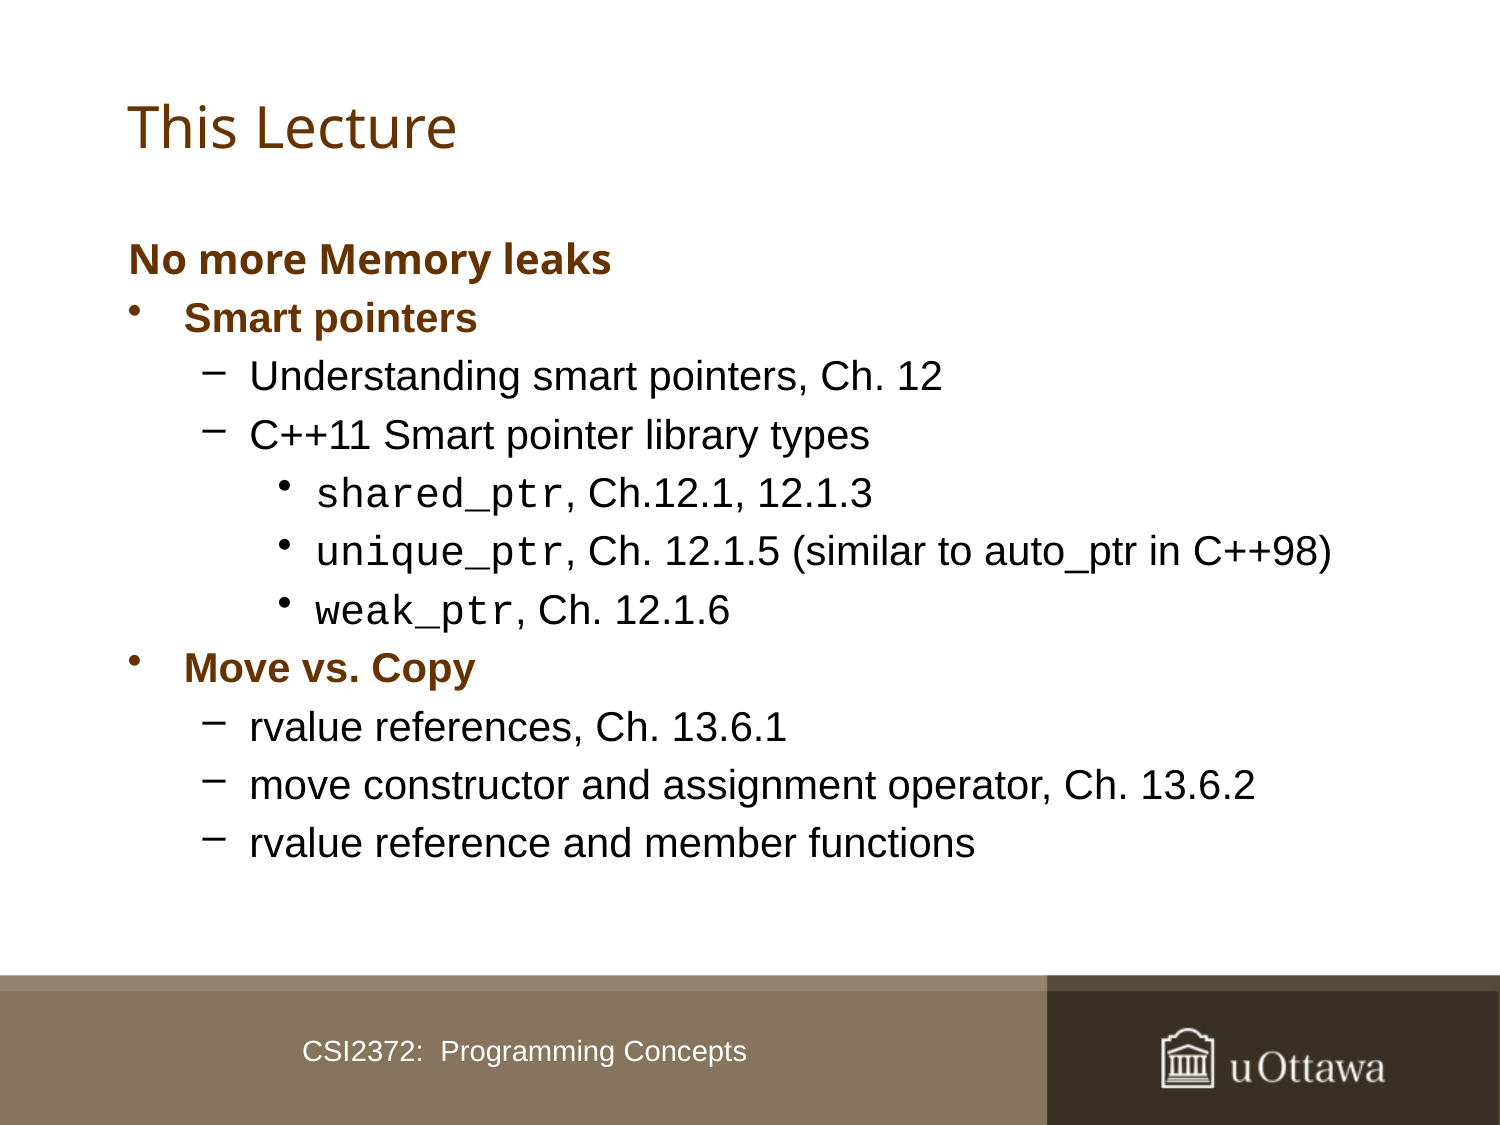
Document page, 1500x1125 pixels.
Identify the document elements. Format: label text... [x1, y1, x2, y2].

list No more Memory leaks Smart pointers Understanding smart pointers, Ch. 12 C++11 Smart pointer library types shared_ptr, Ch.12.1, 12.1.3 unique_ptr, Ch. 12.1.5 (similar to auto_ptr in C++98) weak_ptr, Ch. 12.1.6 Move vs. Copy rvalue references, Ch. 13.6.1 move constructor and assignment operator, Ch. 13.6.2 rvalue reference and member functions [112, 224, 1388, 925]
title This Lecture [112, 62, 1388, 188]
picture [0, 0, 1500, 1125]
footer CSI2372: Programming Concepts [49, 1024, 1001, 1076]
